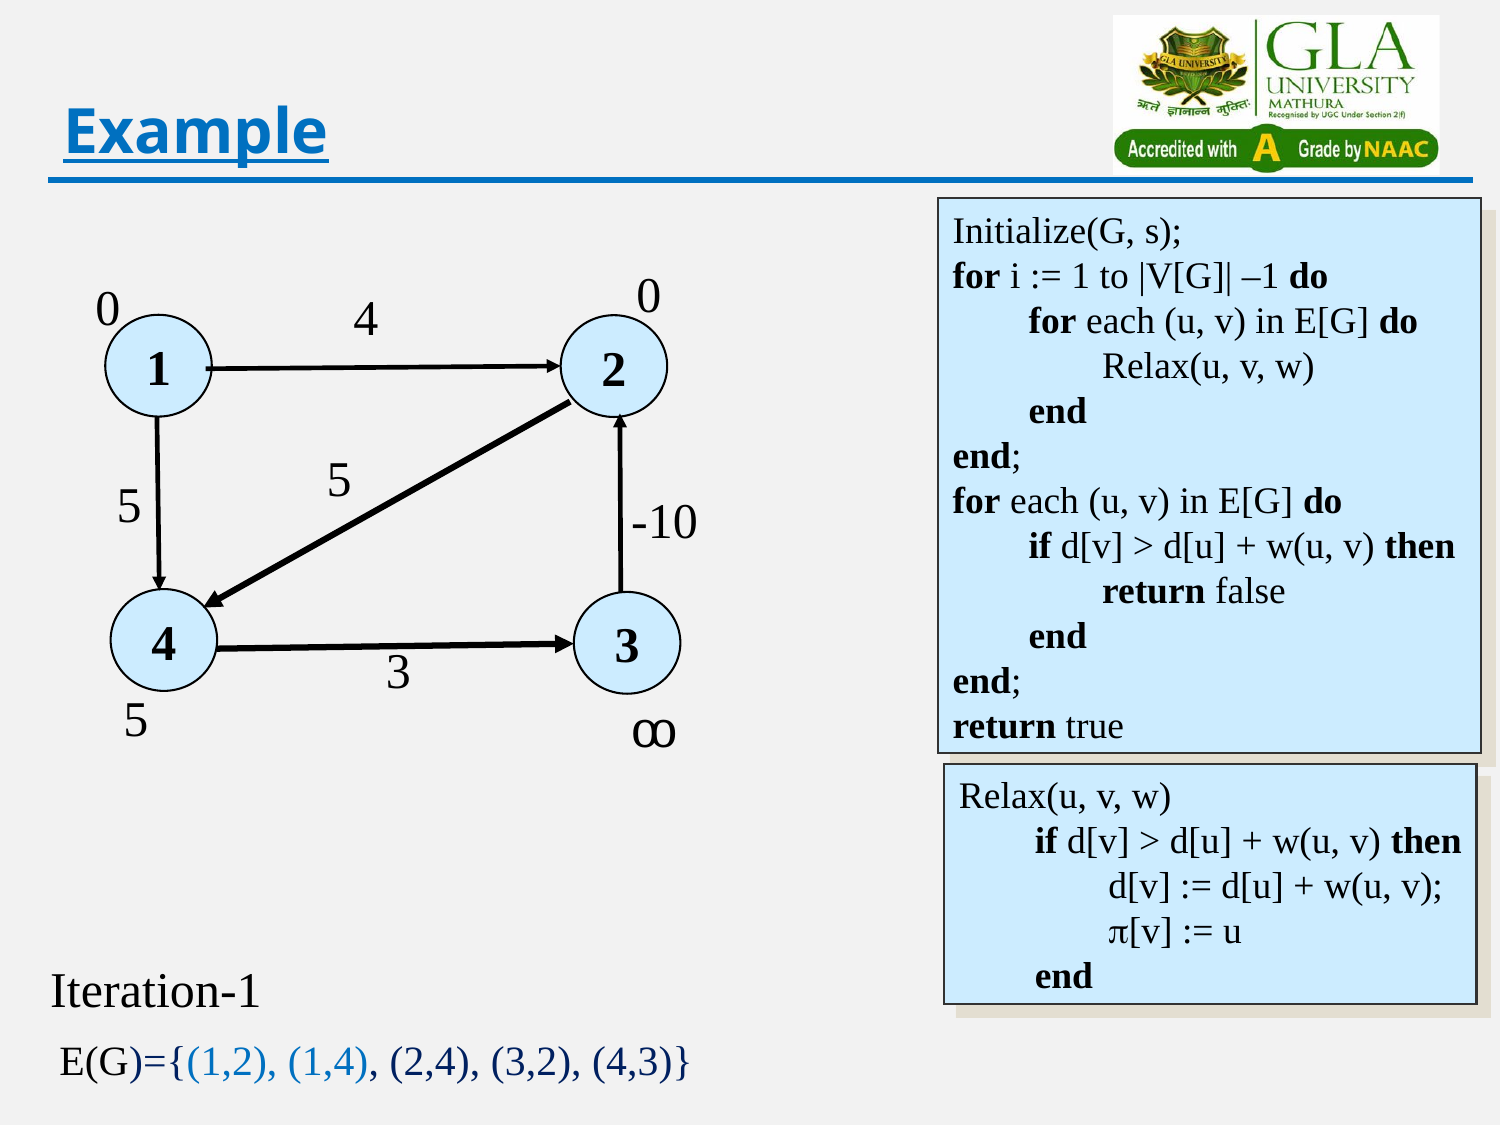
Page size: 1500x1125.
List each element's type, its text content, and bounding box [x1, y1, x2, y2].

text_box Iteration-1 [35, 949, 312, 1025]
picture [1112, 15, 1440, 176]
text_box Initialize(G, s); for i := 1 to |V[G]| –1 do for each (u, v) in E[G] do Relax(u, v, w) end end; for each (u, v) in E[G] do if d[v] > d[u] + w(u, v) then return false end end; return true [938, 198, 1482, 754]
text_box 4 [338, 278, 394, 353]
text_box 4 [110, 589, 218, 691]
text_box E(G)={(1,2), (1,4), (2,4), (3,2), (4,3)} [44, 1026, 1241, 1092]
text_box 0 [80, 267, 136, 343]
text_box 1 [105, 314, 212, 417]
text_box 5 [108, 678, 164, 754]
text_box [205, 359, 561, 373]
text_box Relax(u, v, w) if d[v] > d[u] + w(u, v) then d[v] := d[u] + w(u, v); [v] := u end [944, 763, 1477, 1004]
text_box [202, 401, 571, 608]
text_box [613, 413, 627, 481]
text_box 3 [371, 631, 426, 707]
text_box 5 [101, 464, 157, 540]
title Example [48, 2, 1474, 175]
text_box 2 [560, 315, 668, 417]
text_box ꝏ [615, 689, 693, 765]
text_box -10 [616, 481, 713, 557]
text_box [152, 416, 166, 591]
text_box 5 [311, 439, 367, 515]
text_box 0 [621, 254, 677, 330]
text_box [426, 637, 573, 651]
text_box 3 [573, 591, 681, 693]
